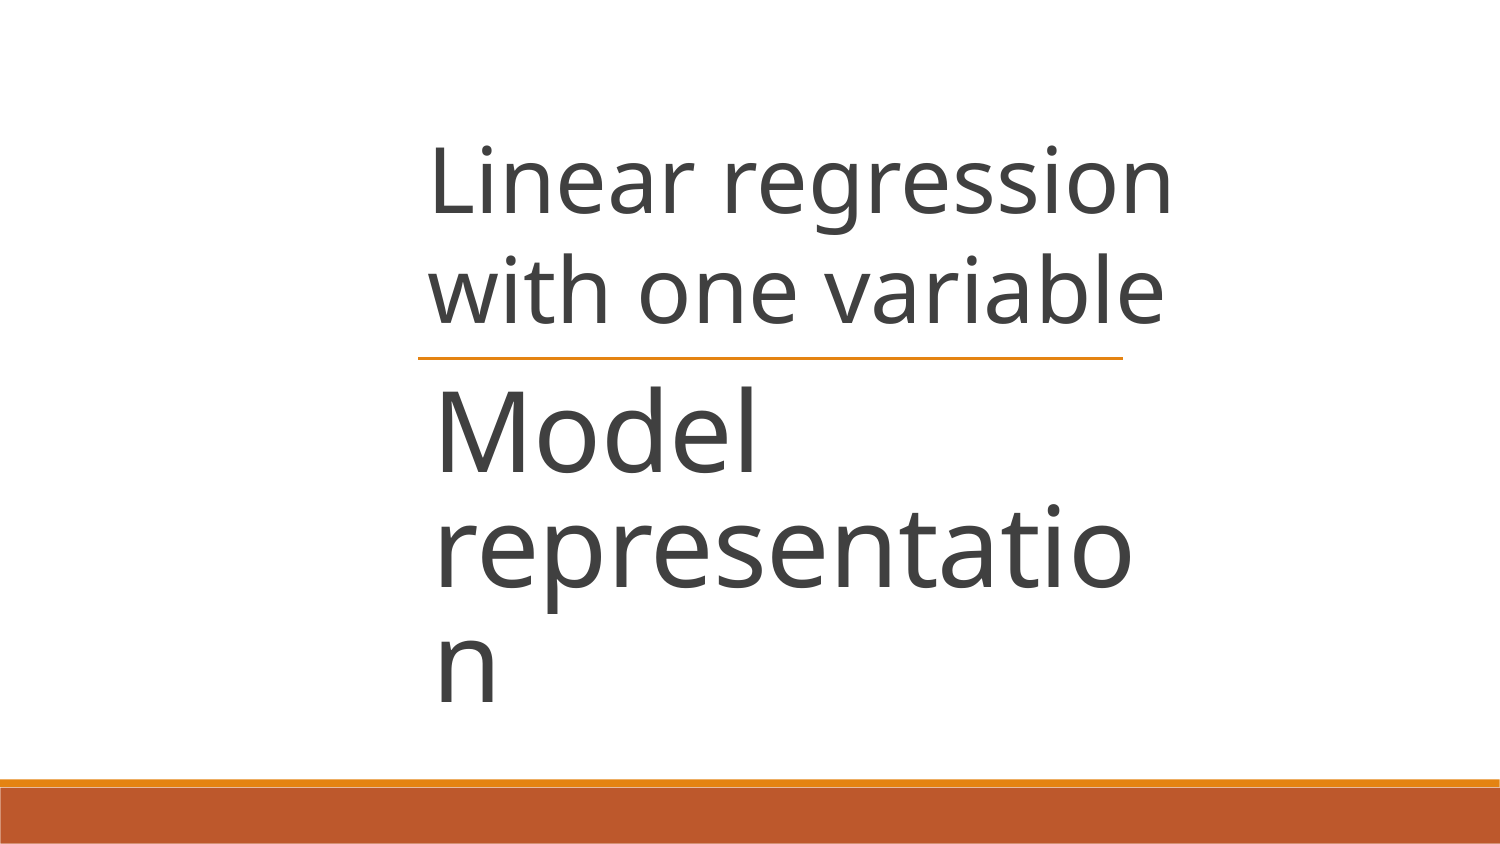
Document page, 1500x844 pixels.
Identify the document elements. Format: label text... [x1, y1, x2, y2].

text_box Linear regression with one variable [412, 115, 1225, 350]
text_box Model representation [417, 373, 1156, 640]
